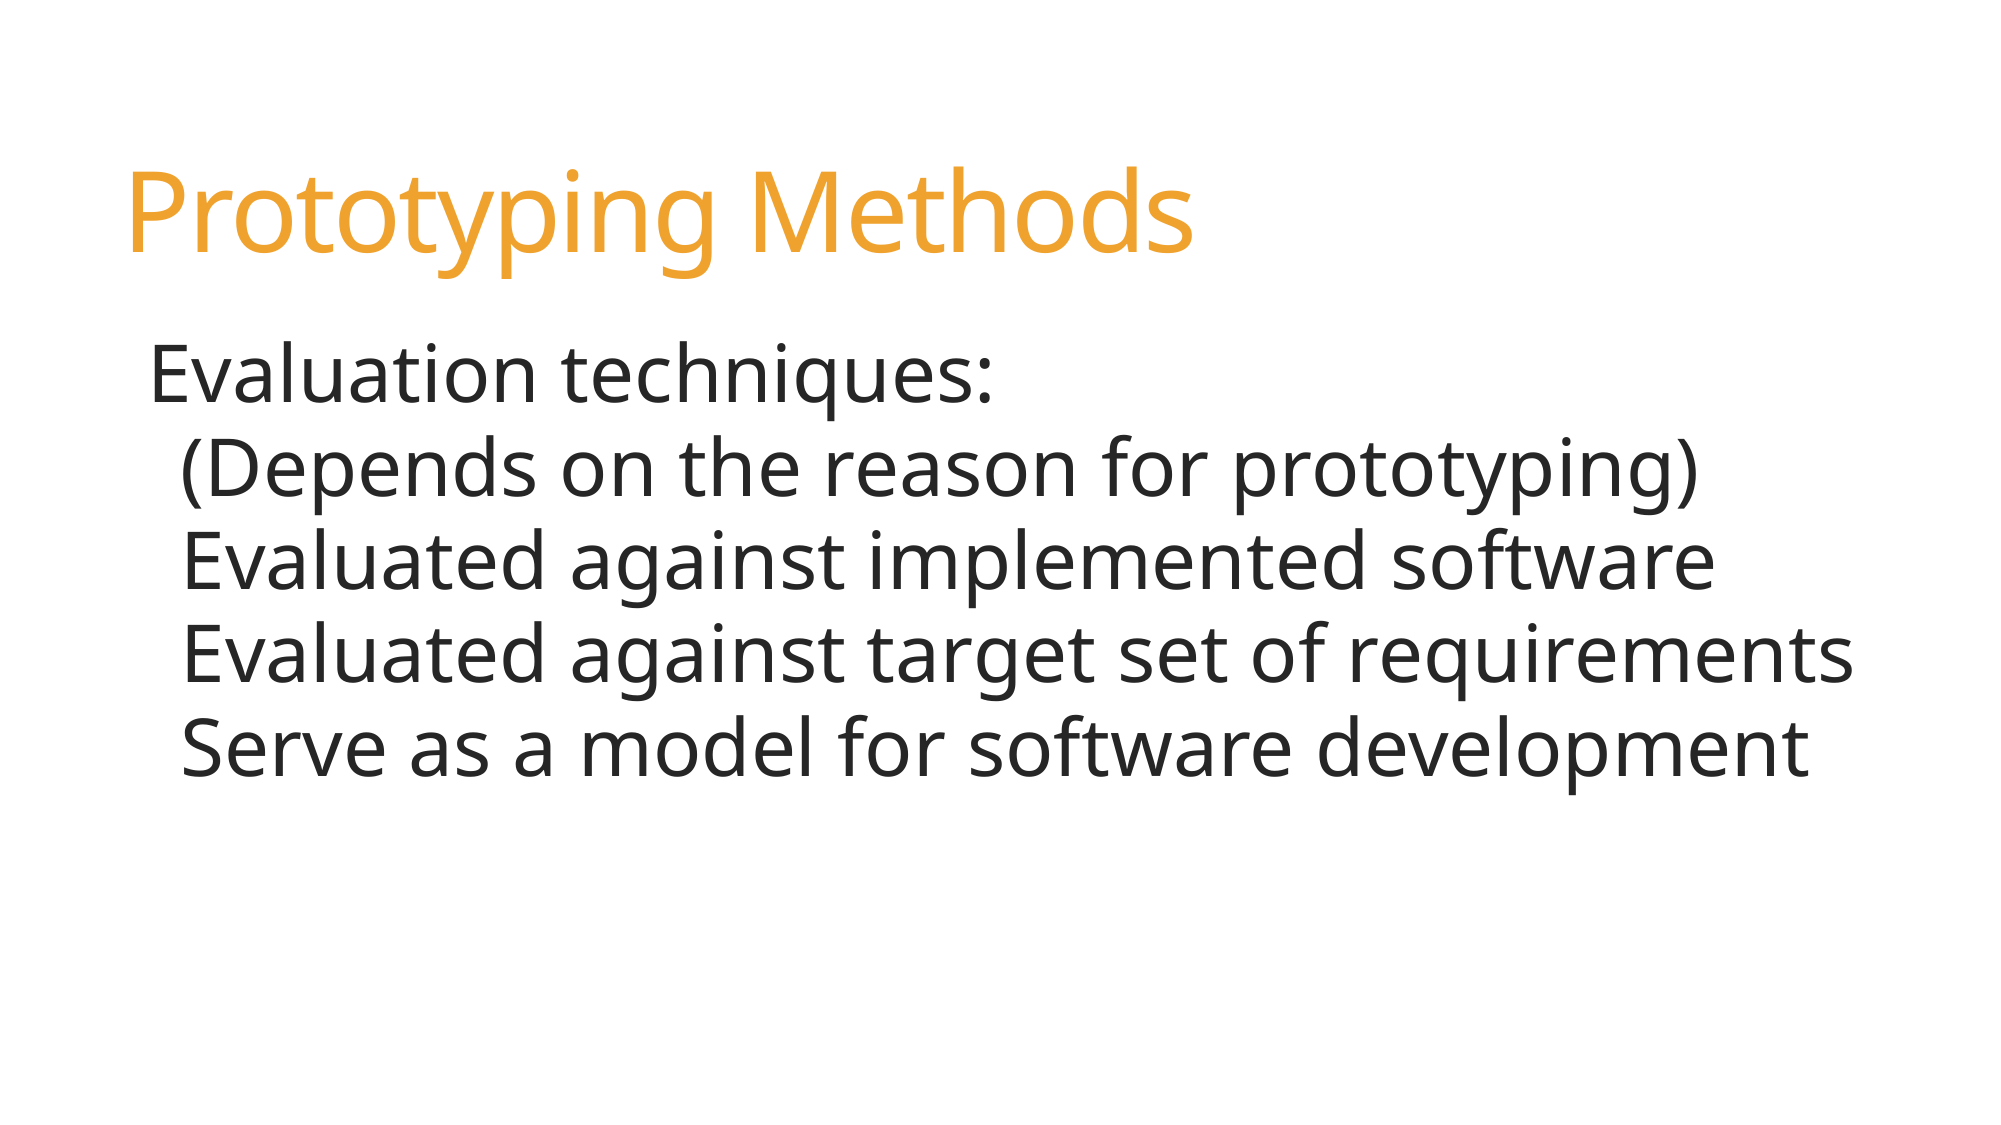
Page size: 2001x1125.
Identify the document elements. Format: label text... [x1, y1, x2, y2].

list Evaluation techniques: (Depends on the reason for prototyping) Evaluated against implemented software Evaluated against target set of requirements Serve as a model for software development [111, 329, 1876, 948]
title Prototyping Methods [107, 81, 1875, 354]
